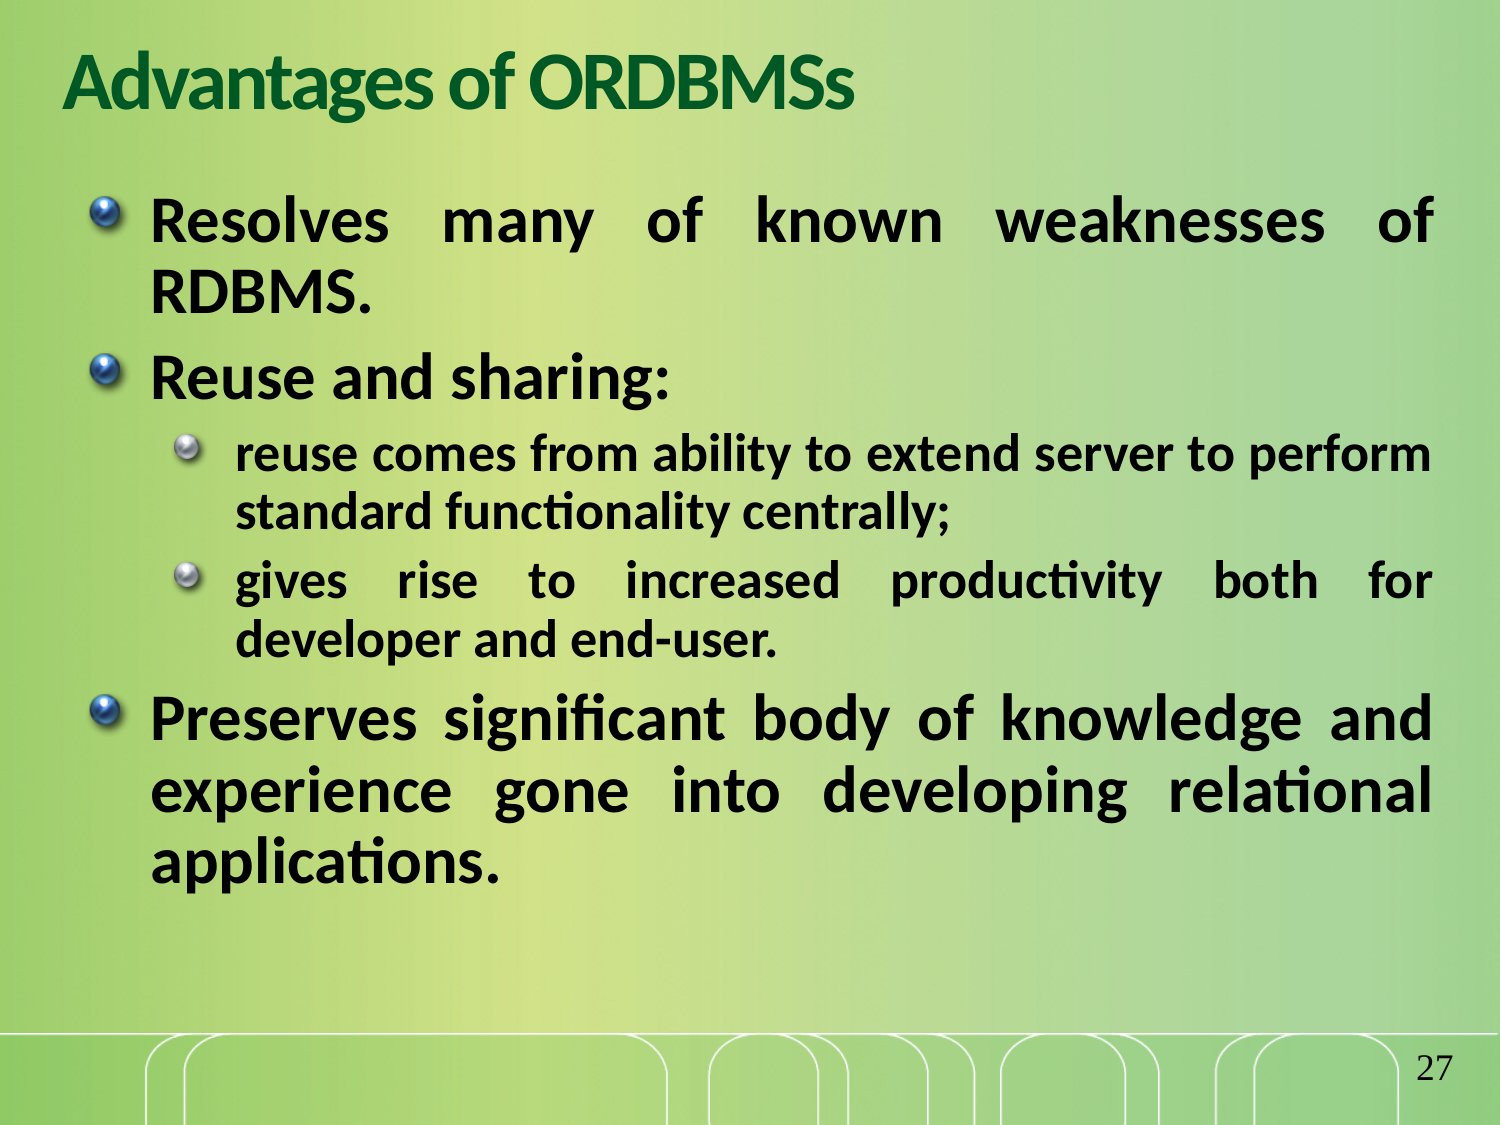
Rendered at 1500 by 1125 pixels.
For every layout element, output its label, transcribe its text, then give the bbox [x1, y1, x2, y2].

text_box 27 [1401, 1035, 1500, 1111]
title Advantages of ORDBMSs [62, 37, 1438, 129]
picture [0, 0, 1500, 1125]
list Resolves many of known weaknesses of RDBMS. Reuse and sharing: reuse comes from ability to extend server to perform standard functionality centrally; gives rise to increased productivity both for developer and end-user. Preserves significant body of knowledge and experience gone into developing relational applications. [85, 184, 1436, 953]
